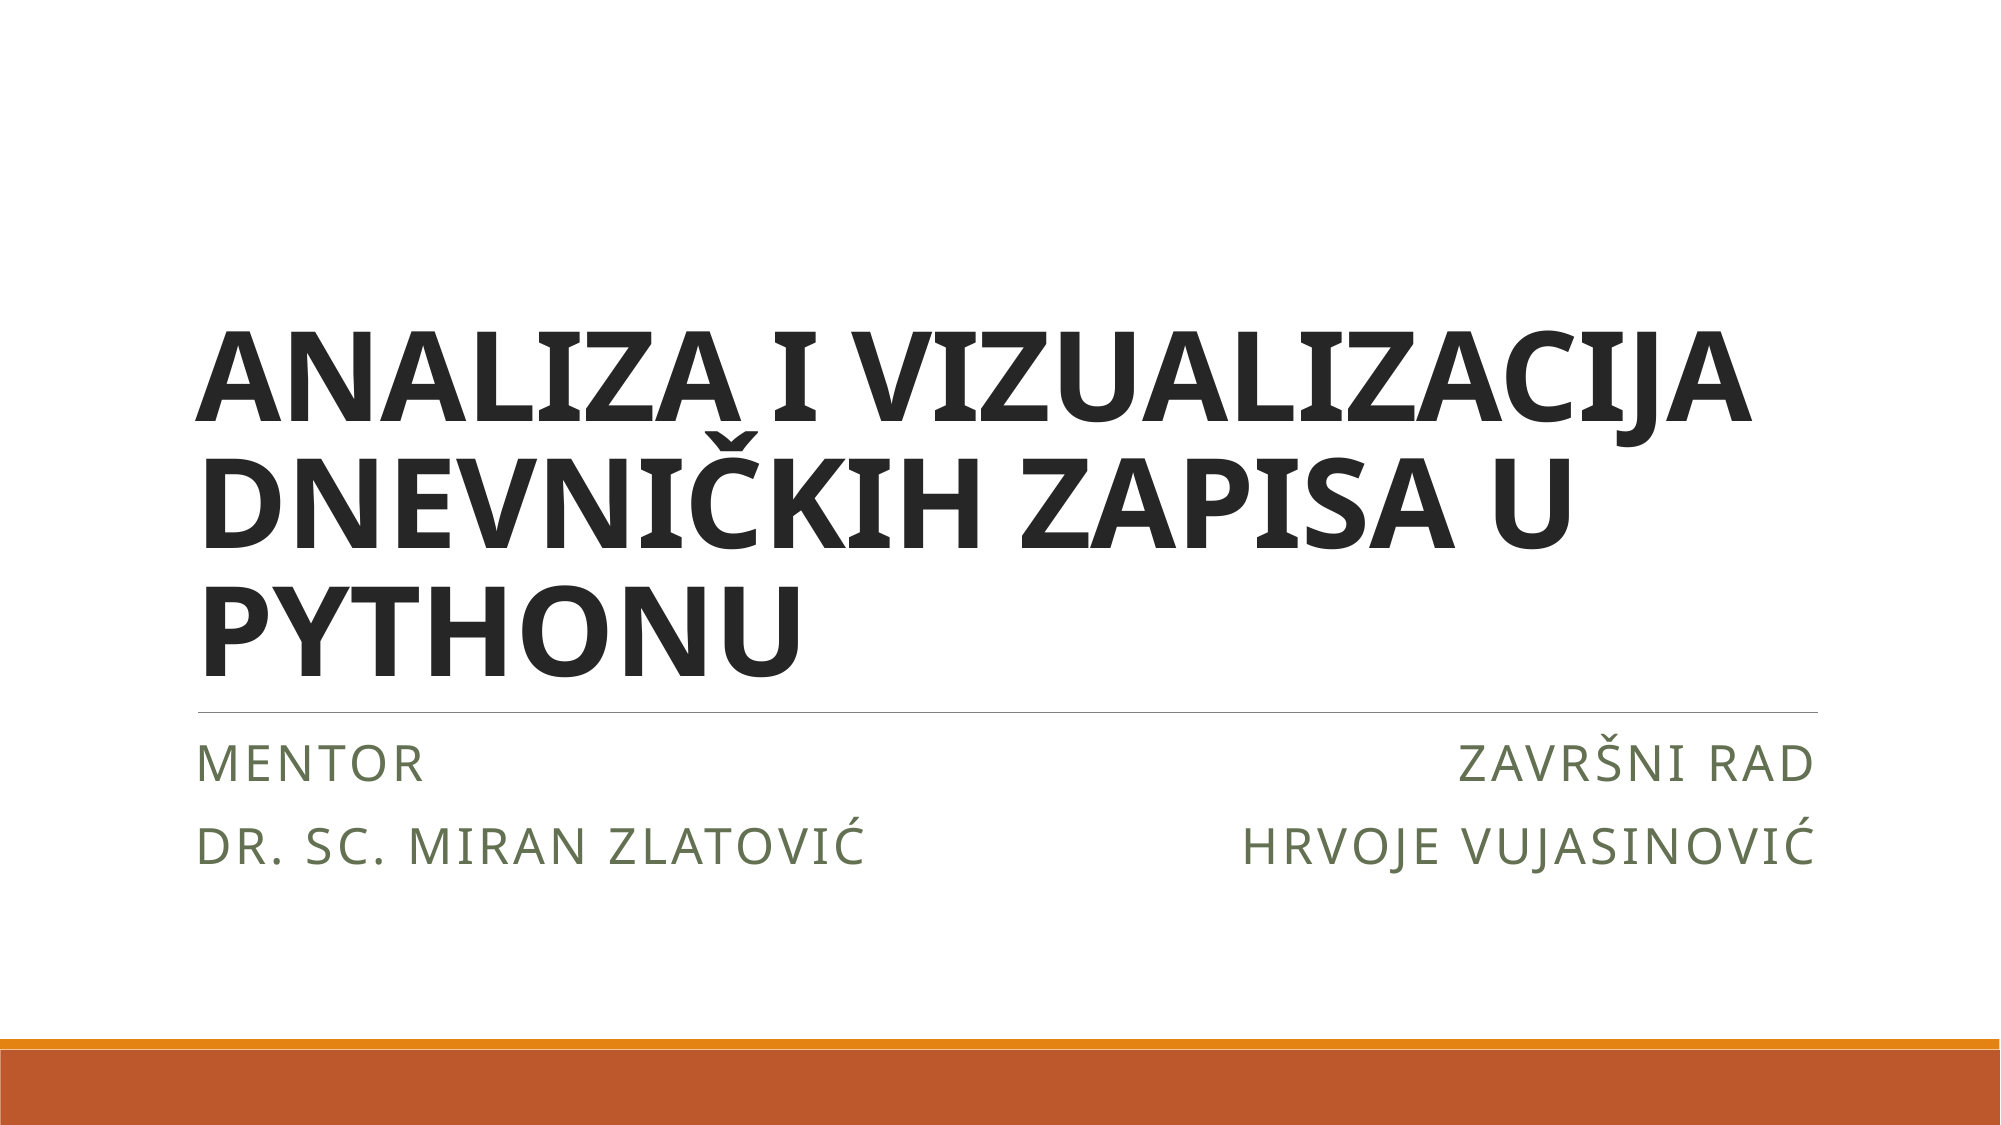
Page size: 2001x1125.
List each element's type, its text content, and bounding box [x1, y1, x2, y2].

title ANALIZA I VIZUALIZACIJA DNEVNIČKIH ZAPISA U PYTHONU [180, 124, 1830, 710]
text_box Mentor dr. Sc. Miran zlatović [179, 730, 1830, 919]
